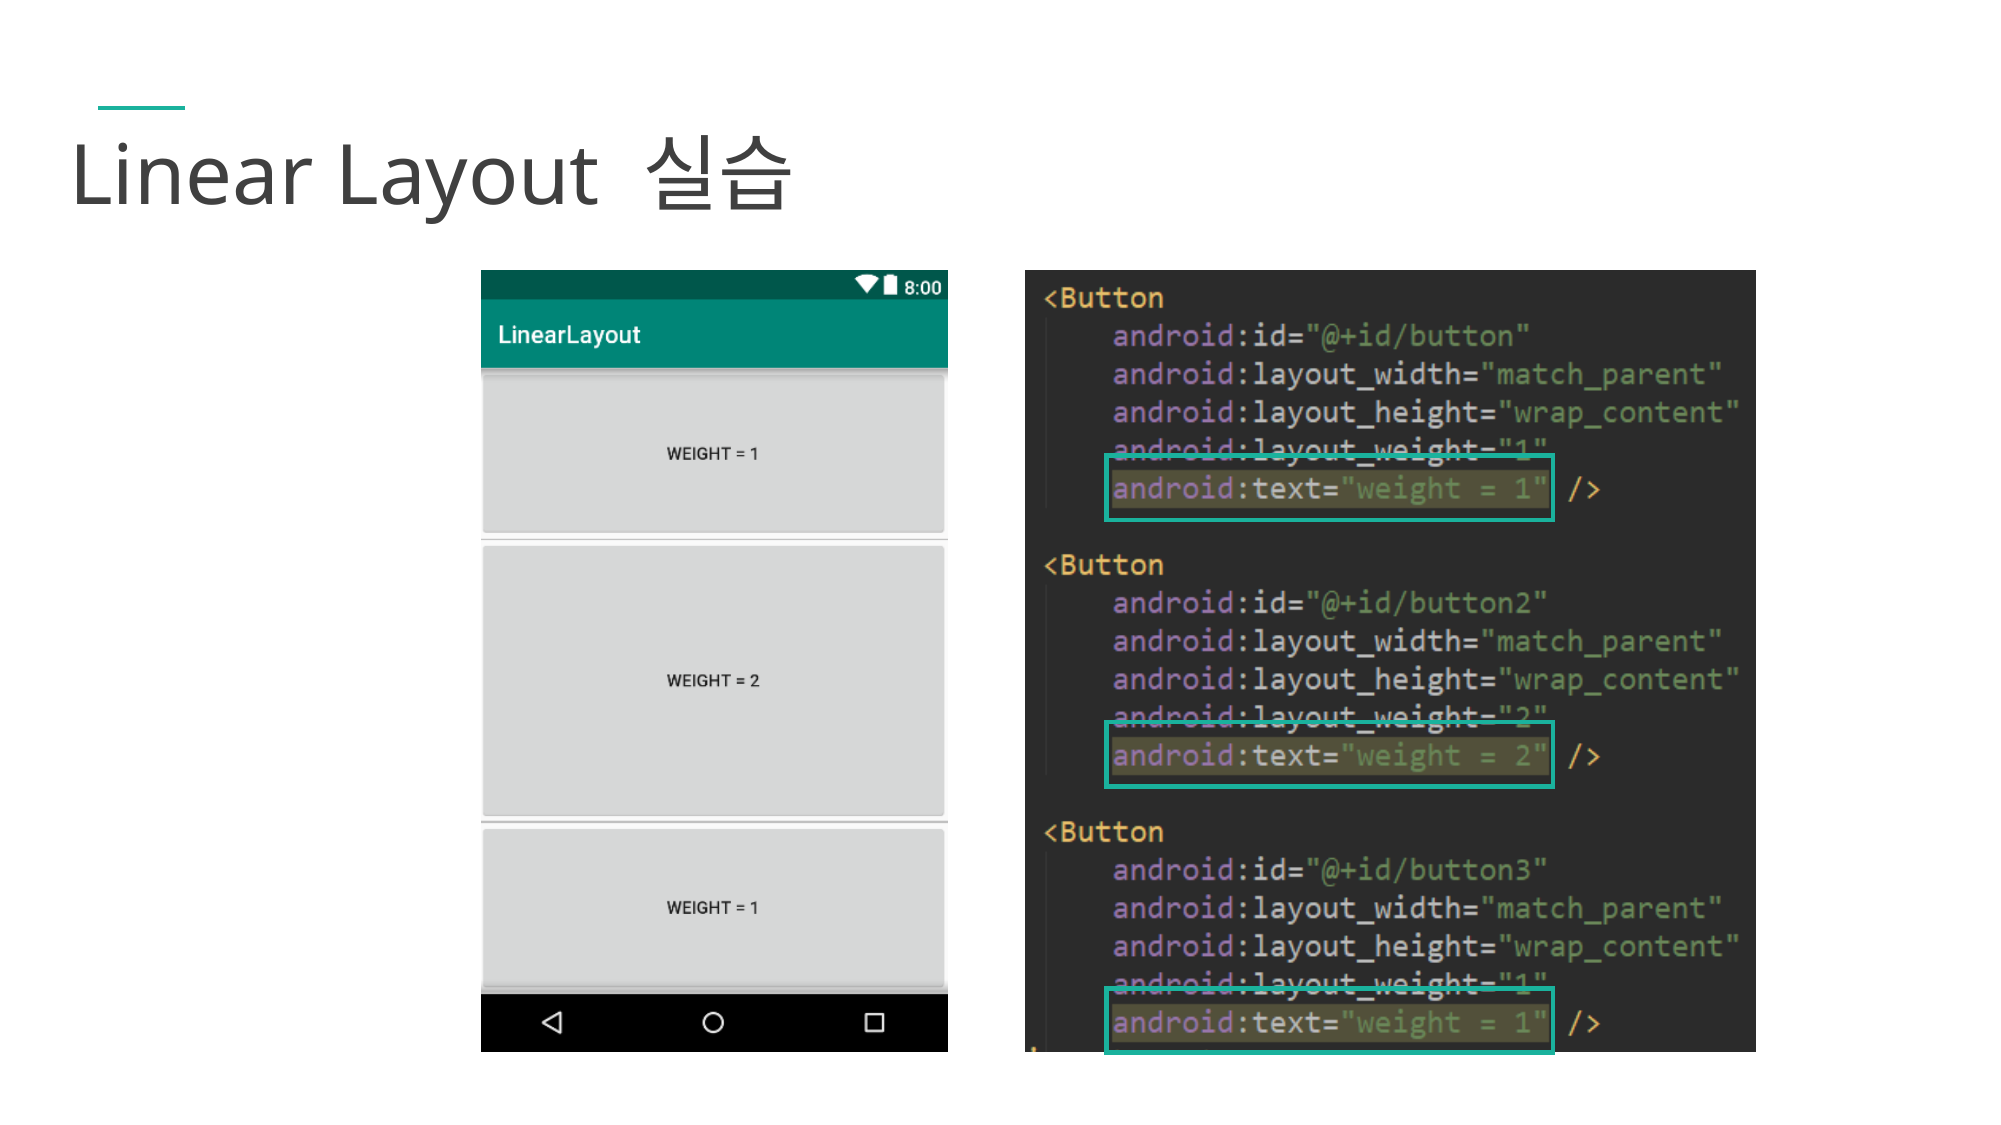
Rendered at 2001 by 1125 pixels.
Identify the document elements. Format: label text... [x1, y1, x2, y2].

text_box Linear Layout 실습 [54, 113, 810, 229]
picture [1024, 270, 1756, 1052]
picture [481, 270, 948, 1052]
